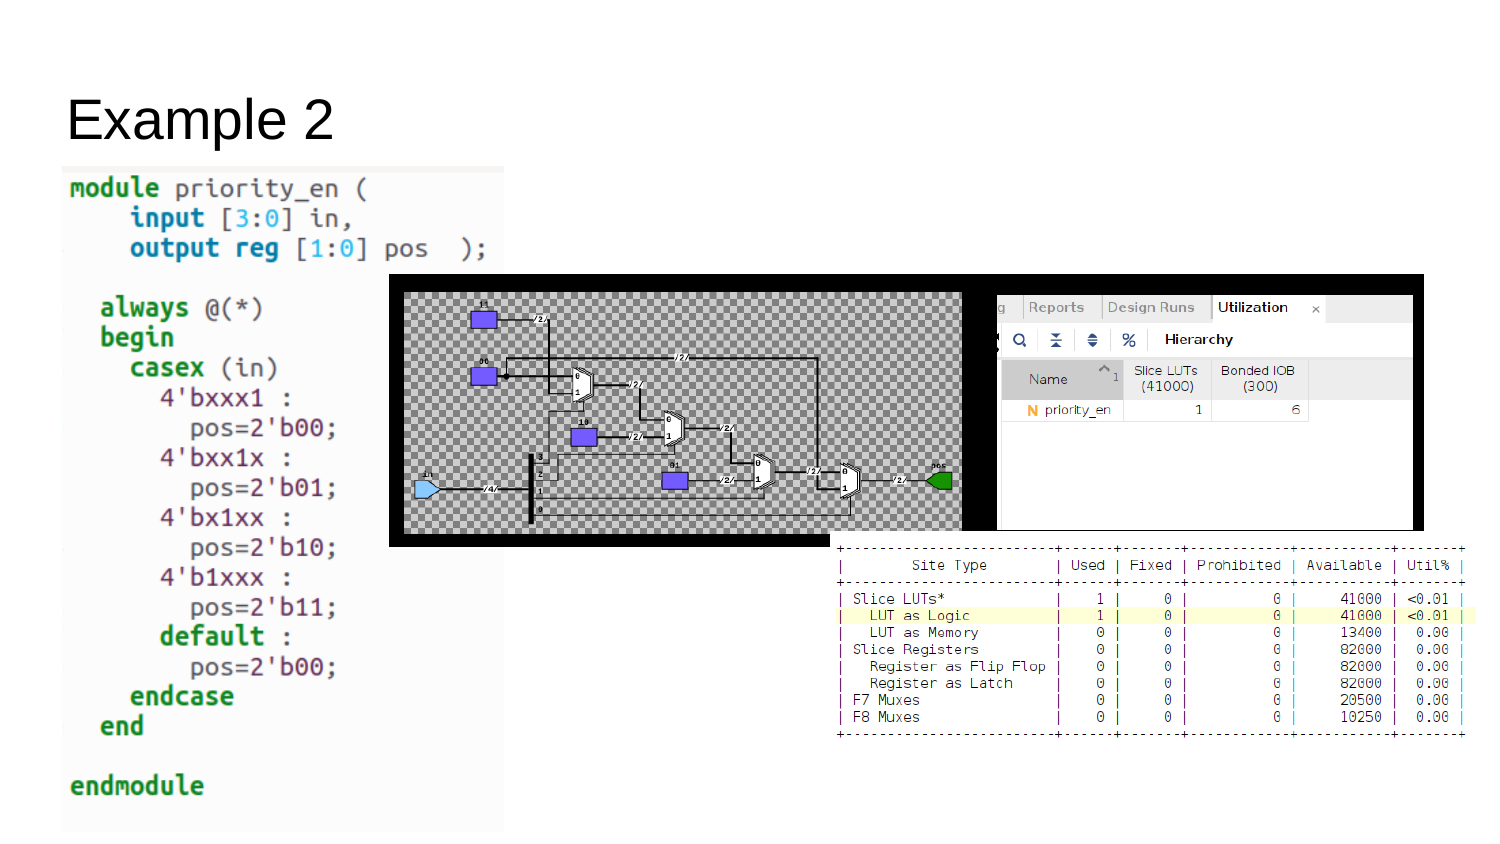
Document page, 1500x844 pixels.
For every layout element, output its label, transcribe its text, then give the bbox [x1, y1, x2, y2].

title Example 2 [51, 72, 1449, 167]
picture [62, 166, 1476, 833]
